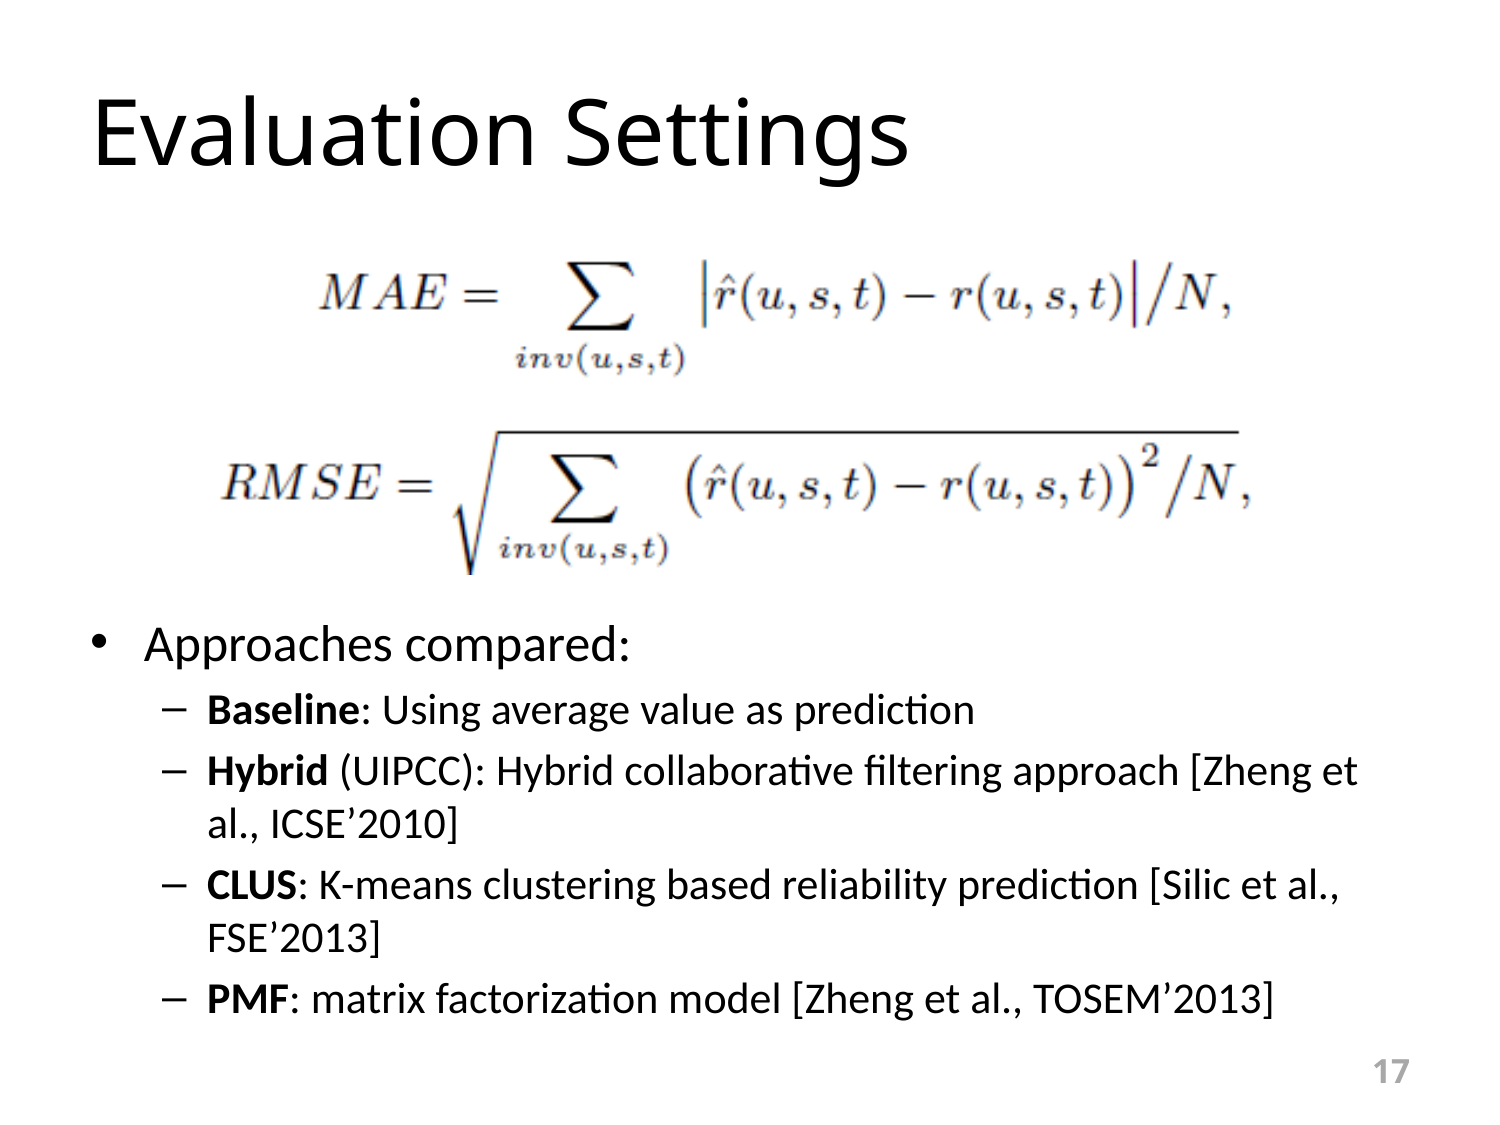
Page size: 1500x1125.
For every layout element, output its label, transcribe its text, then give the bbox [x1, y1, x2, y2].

picture [212, 237, 1277, 576]
slide_number 17 [1074, 1042, 1425, 1103]
list Approaches compared: Baseline: Using average value as prediction Hybrid (UIPCC): Hybrid collaborative filtering approach [Zheng et al., ICSE’2010] CLUS: K-means clustering based reliability prediction [Silic et al., FSE’2013] PMF: matrix factorization model [Zheng et al., TOSEM’2013] [75, 237, 1425, 1038]
title Evaluation Settings [75, 45, 1425, 213]
